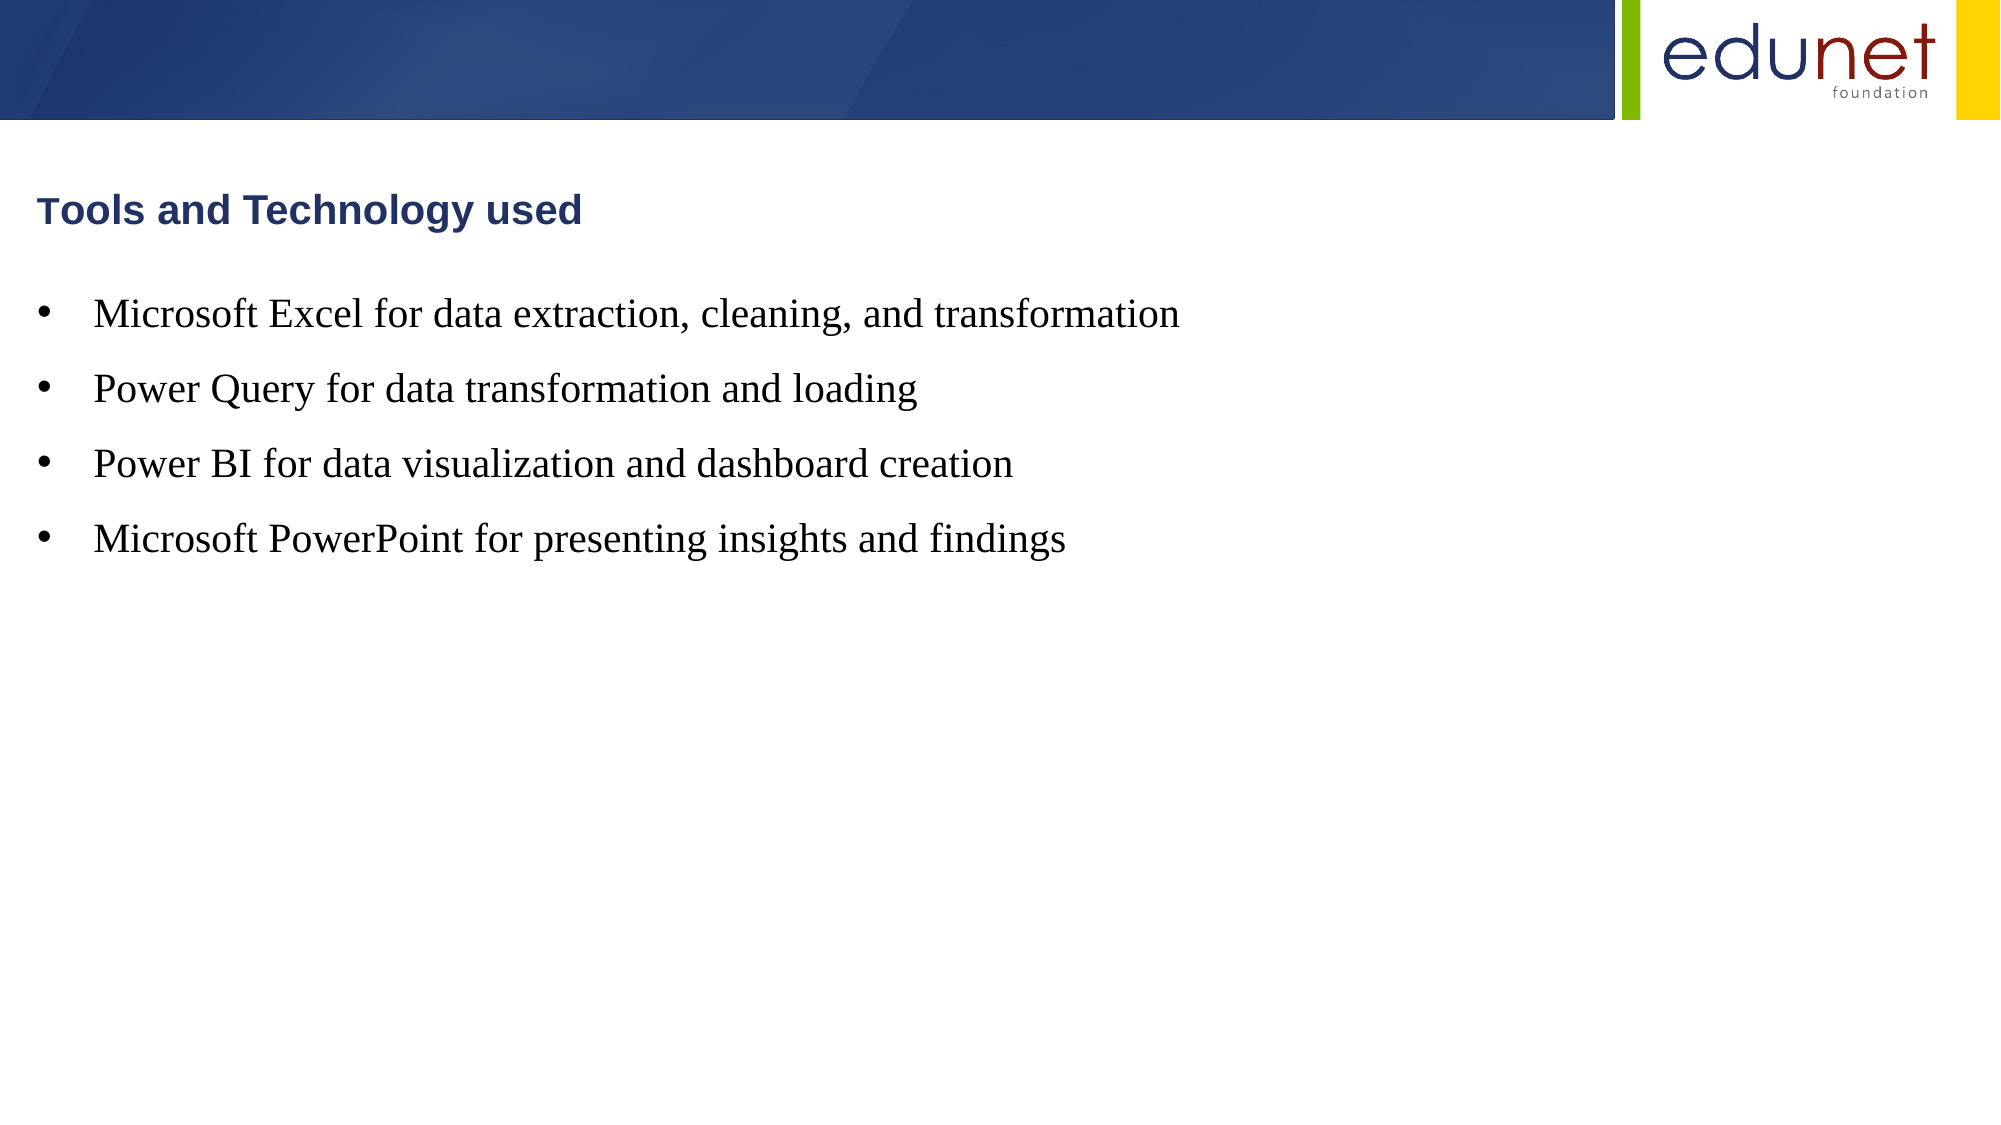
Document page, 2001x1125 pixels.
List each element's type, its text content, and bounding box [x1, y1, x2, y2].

text_box Microsoft Excel for data extraction, cleaning, and transformation Power Query for data transformation and loading Power BI for data visualization and dashboard creation Microsoft PowerPoint for presenting insights and findings [22, 253, 1401, 569]
picture [1652, 12, 1948, 108]
text_box Tools and Technology used [22, 175, 1024, 240]
